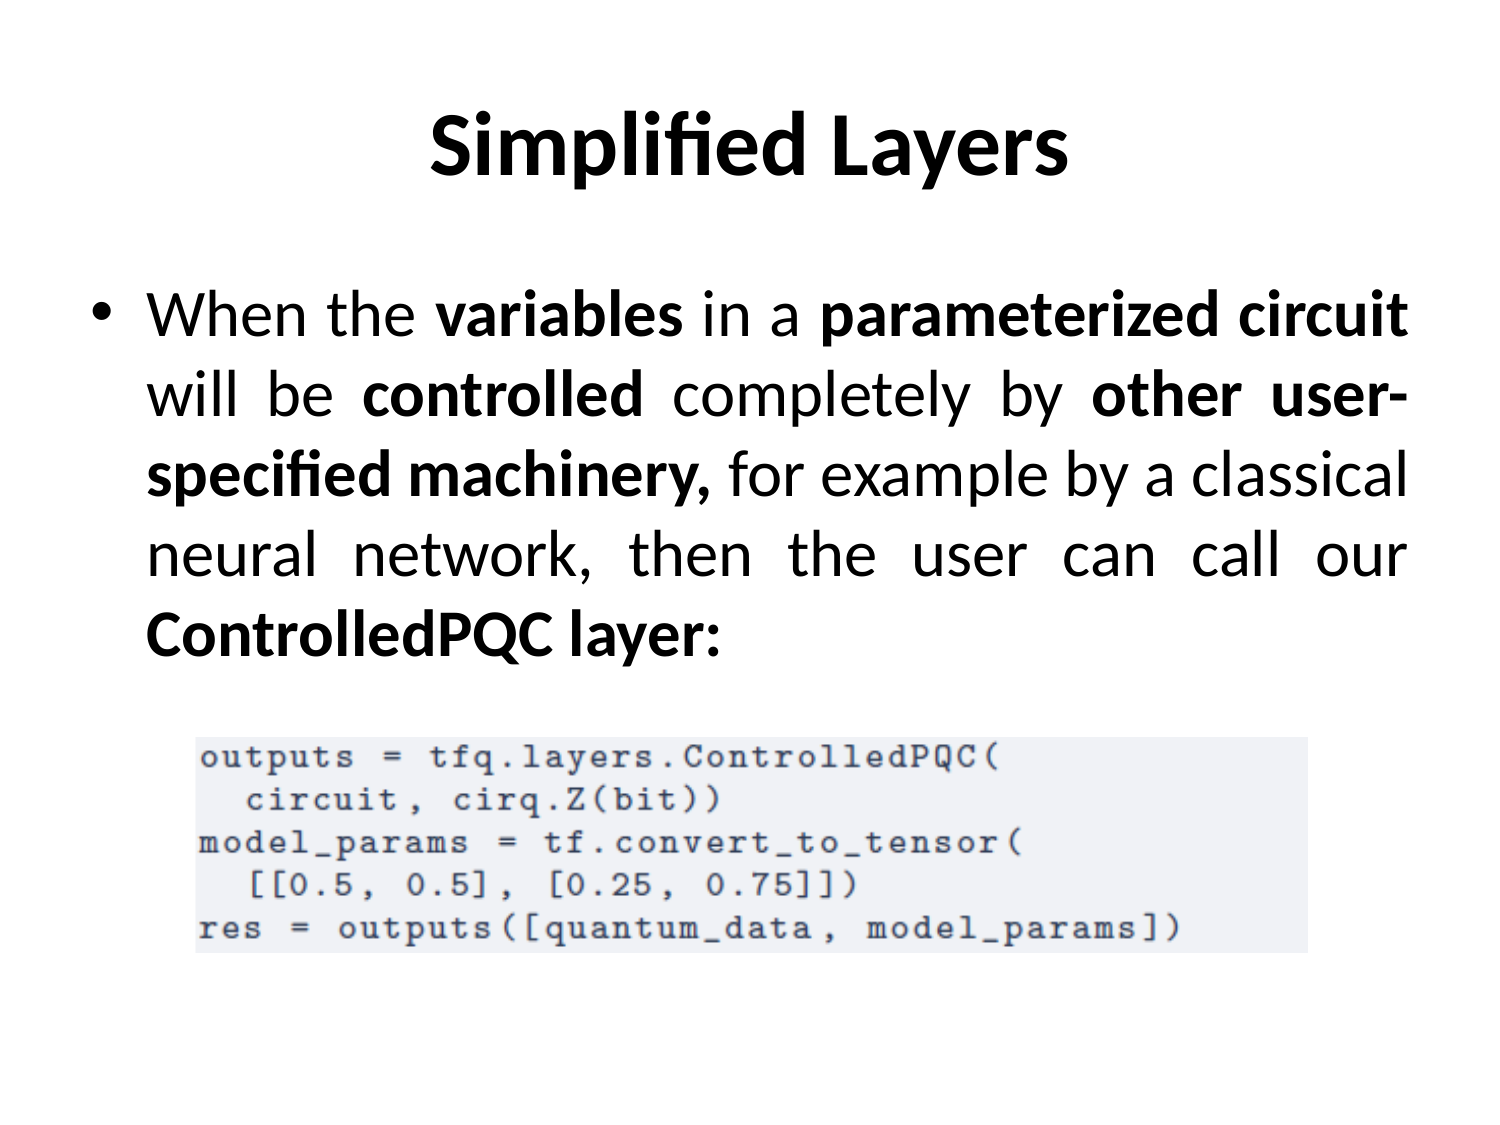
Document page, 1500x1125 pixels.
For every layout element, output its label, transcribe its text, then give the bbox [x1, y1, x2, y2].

list When the variables in a parameterized circuit will be controlled completely by other user-specified machinery, for example by a classical neural network, then the user can call our ControlledPQC layer: [75, 262, 1425, 1005]
title Simplified Layers [75, 45, 1425, 233]
picture [194, 737, 1308, 953]
